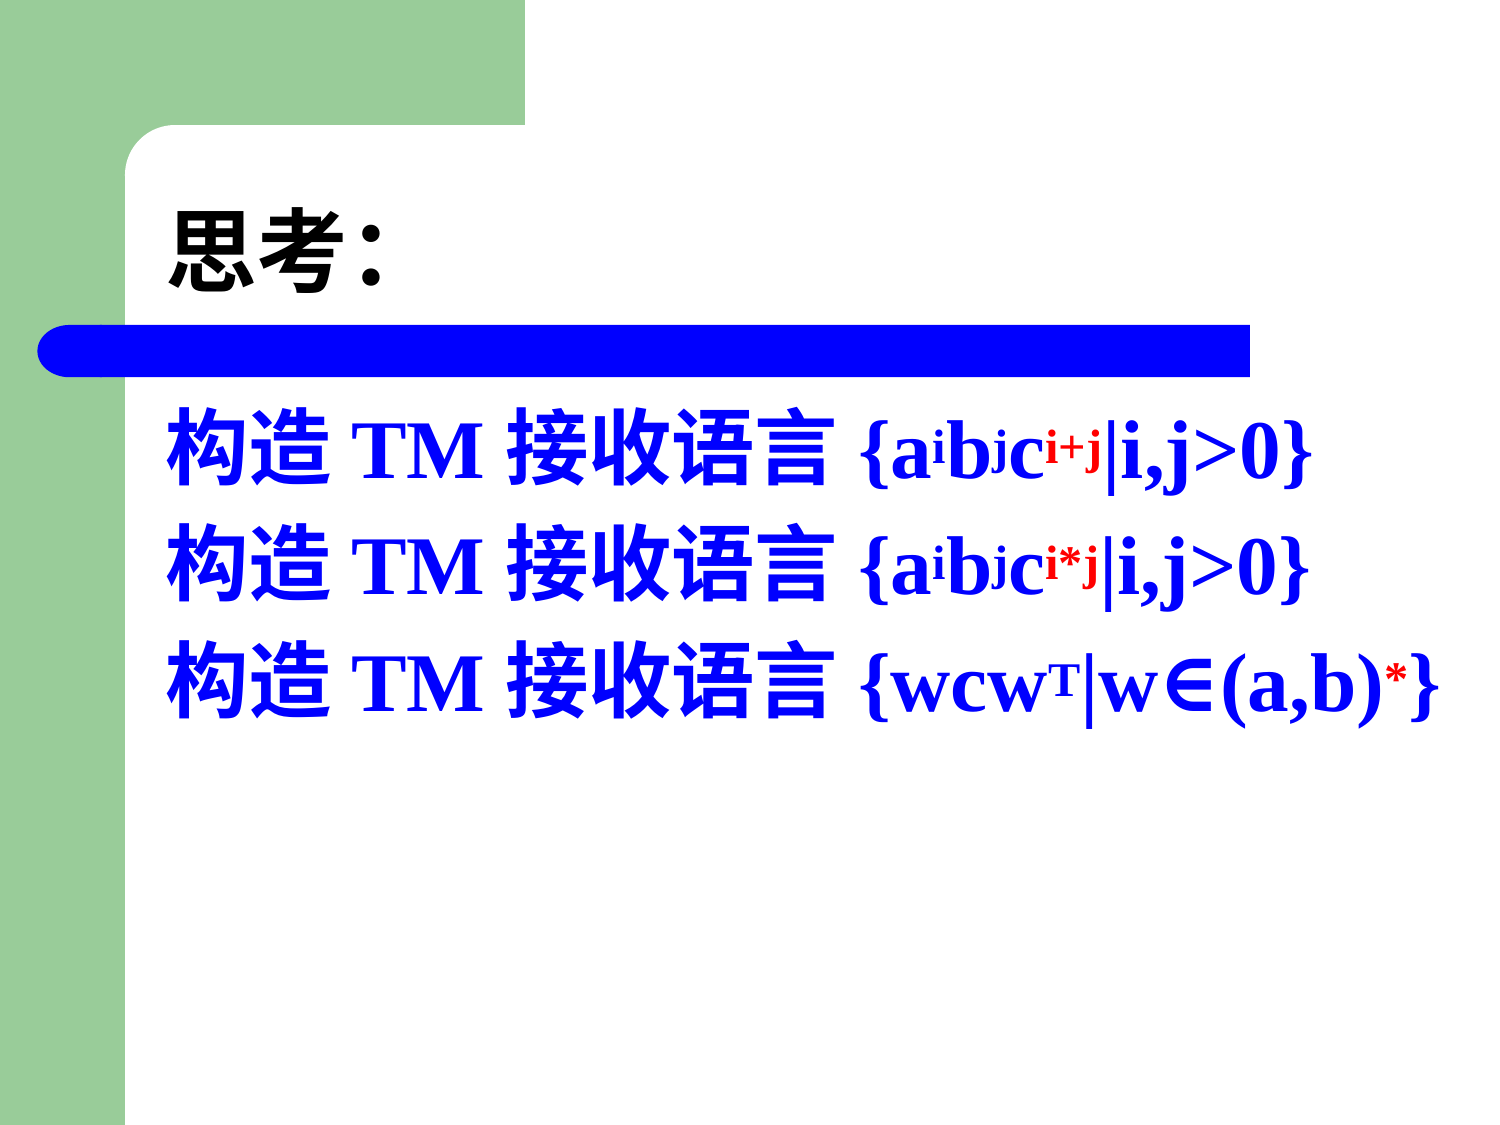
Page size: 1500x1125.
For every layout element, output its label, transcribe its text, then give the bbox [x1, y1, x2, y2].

title 思考： [149, 124, 1463, 313]
list 构造TM接收语言{aibjci+j|i,j>0} 构造TM接收语言{aibjci*j|i,j>0} 构造TM接收语言{wcwT|w∈(a,b)*} [149, 387, 1463, 1001]
